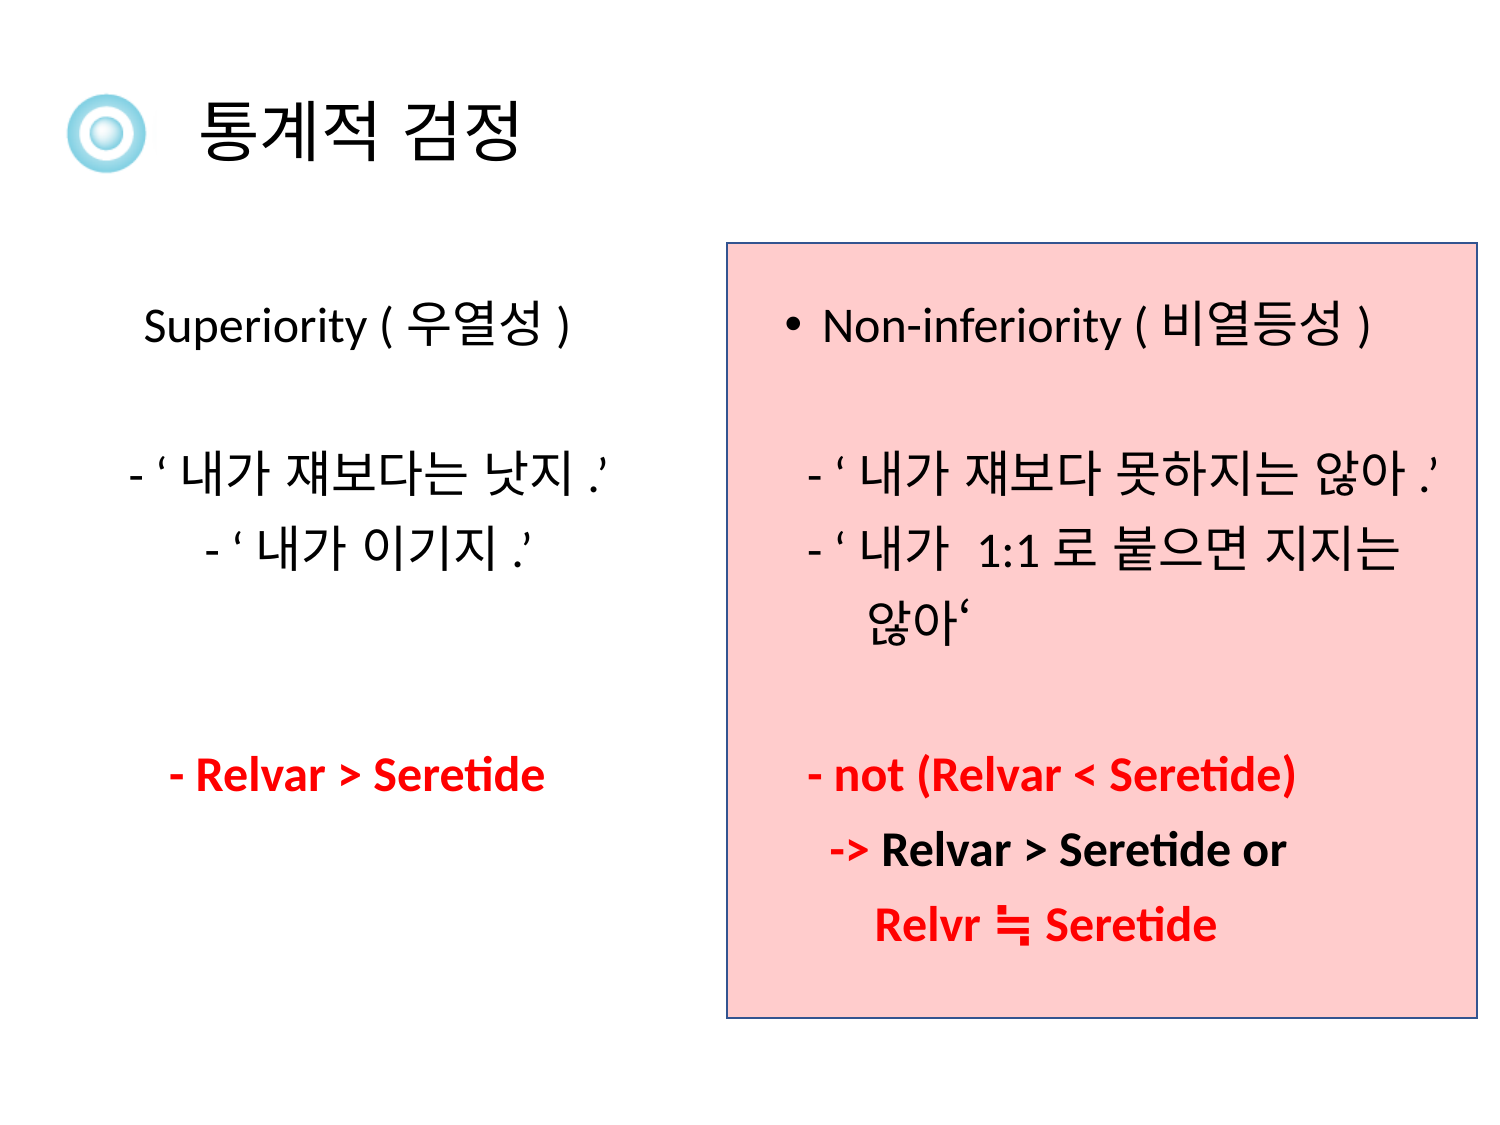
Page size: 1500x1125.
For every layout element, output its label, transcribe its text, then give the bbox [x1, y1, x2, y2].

text_box [726, 1006, 1478, 1019]
text_box 통계적 검정 [183, 25, 1478, 244]
picture [50, 75, 157, 194]
text_box Superiority (우열성) - ‘내가 쟤보다는 낫지.’ - ‘내가 이기지.’ - Relvar > Seretide [0, 292, 769, 1006]
text_box [726, 242, 1478, 292]
text_box Non-inferiority (비열등성) - ‘내가 쟤보다 못하지는 않아.’ - ‘내가 1:1로 붙으면 지지는 않아‘ - not (Relvar < Seretide) -> Relvar > Seretide or Relvr ≒ Seretide [769, 292, 1500, 1006]
